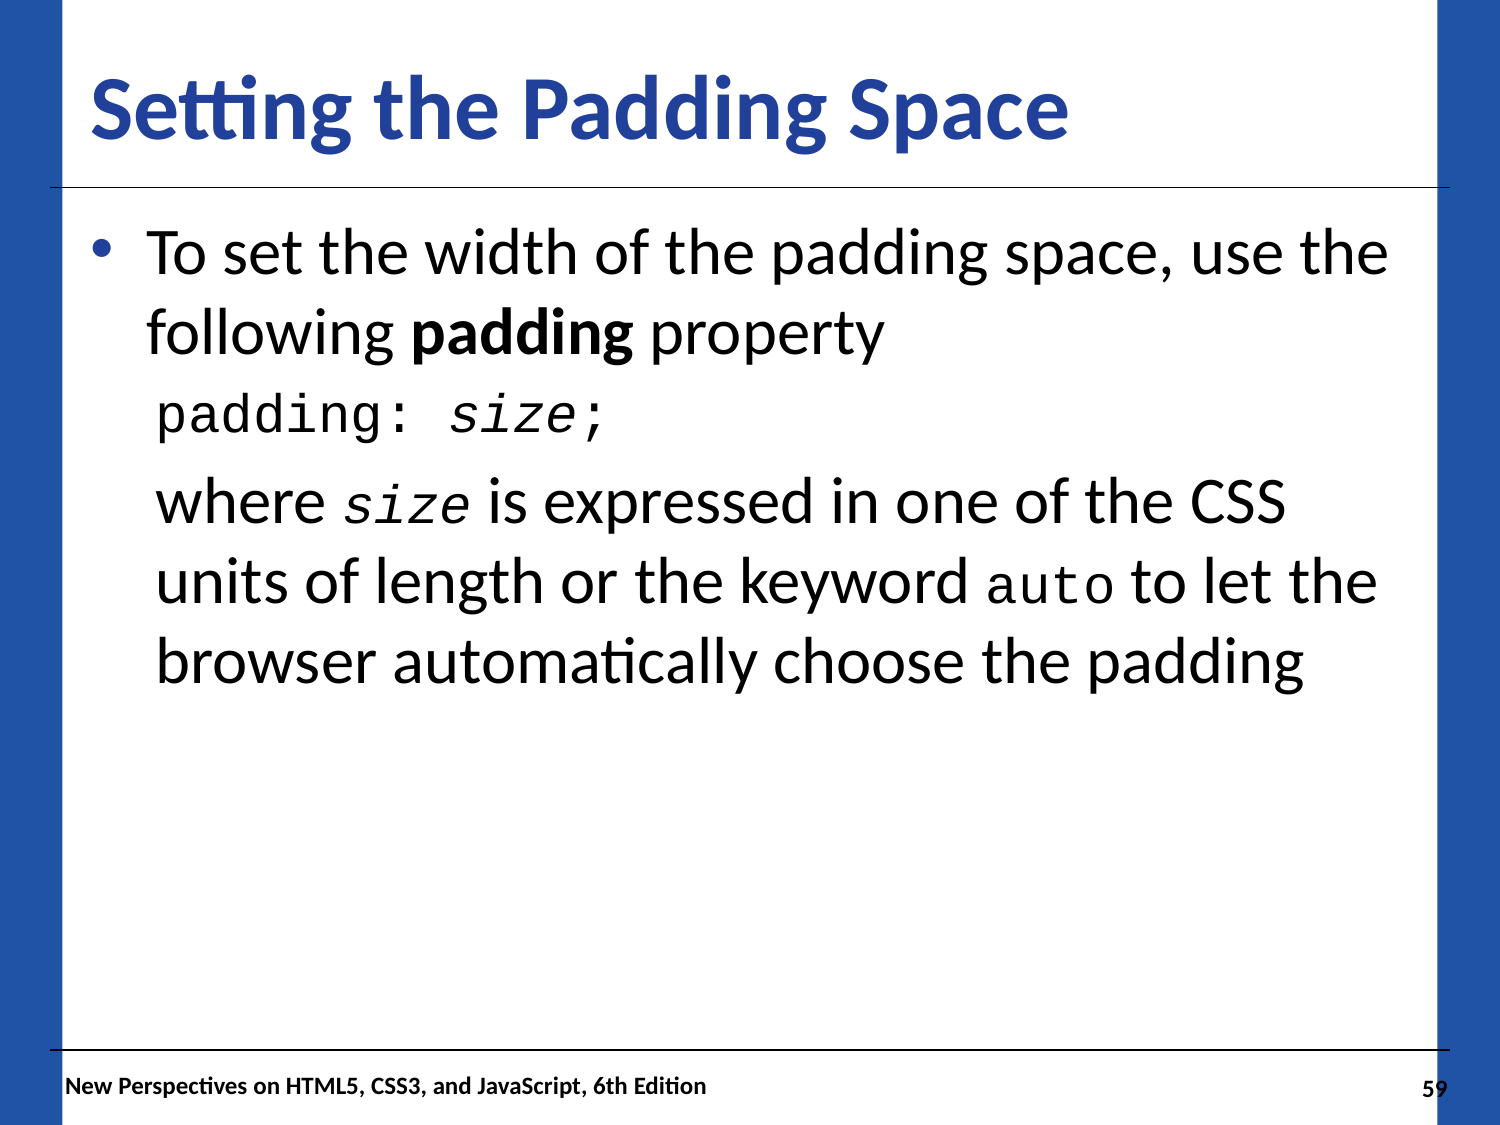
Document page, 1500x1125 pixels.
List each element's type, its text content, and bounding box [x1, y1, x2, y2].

slide_number 59 [1374, 1050, 1463, 1125]
footer New Perspectives on HTML5, CSS3, and JavaScript, 6th Edition [50, 1047, 1400, 1123]
list To set the width of the padding space, use the following padding property padding: size; where size is expressed in one of the CSS units of length or the keyword auto to let the browser automatically choose the padding [74, 199, 1438, 1006]
title Setting the Padding Space [74, 24, 1438, 181]
